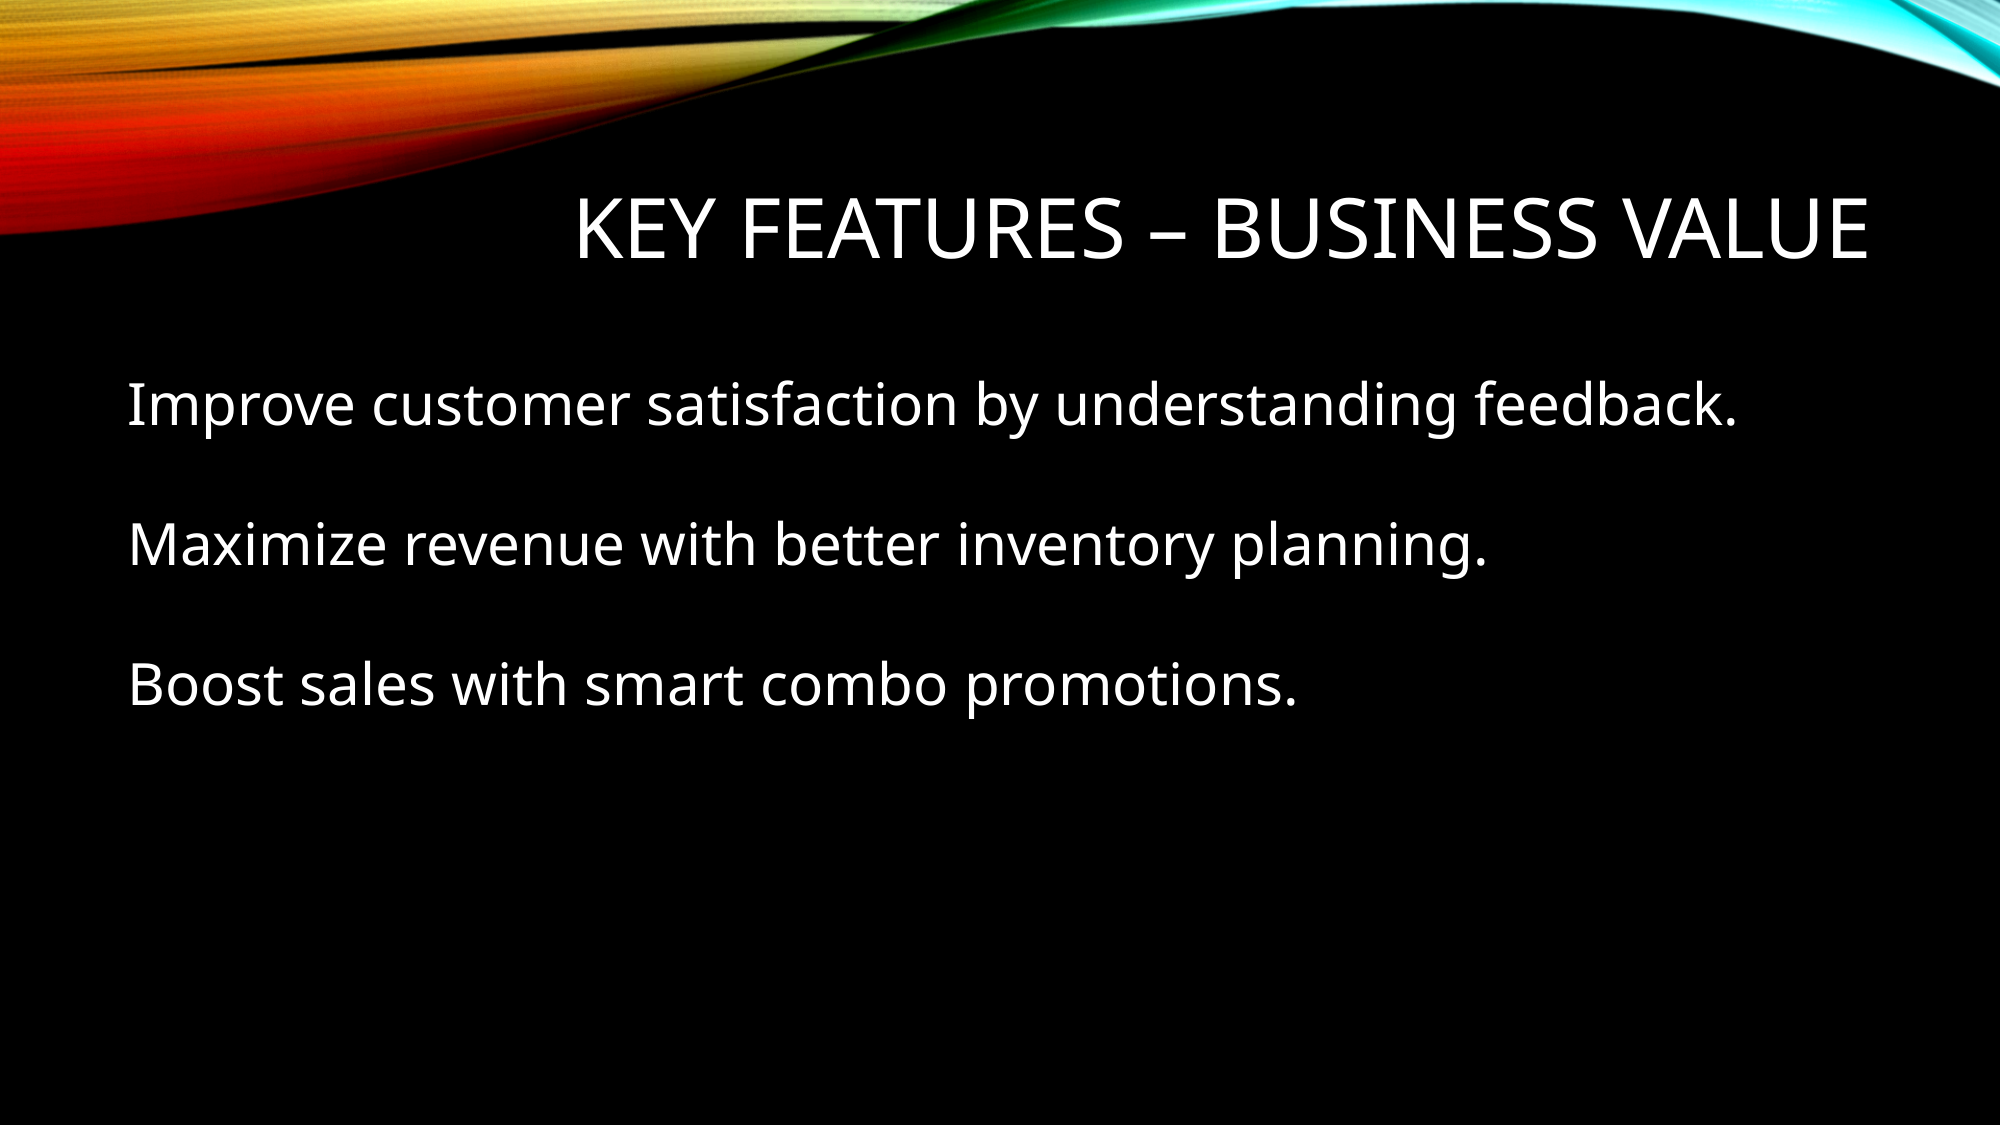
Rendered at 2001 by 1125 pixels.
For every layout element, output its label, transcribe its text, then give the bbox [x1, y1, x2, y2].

title Key Features – business value [474, 125, 1888, 338]
picture [0, 0, 2000, 237]
list Improve customer satisfaction by understanding feedback. Maximize revenue with better inventory planning. Boost sales with smart combo promotions. [112, 360, 1888, 1021]
